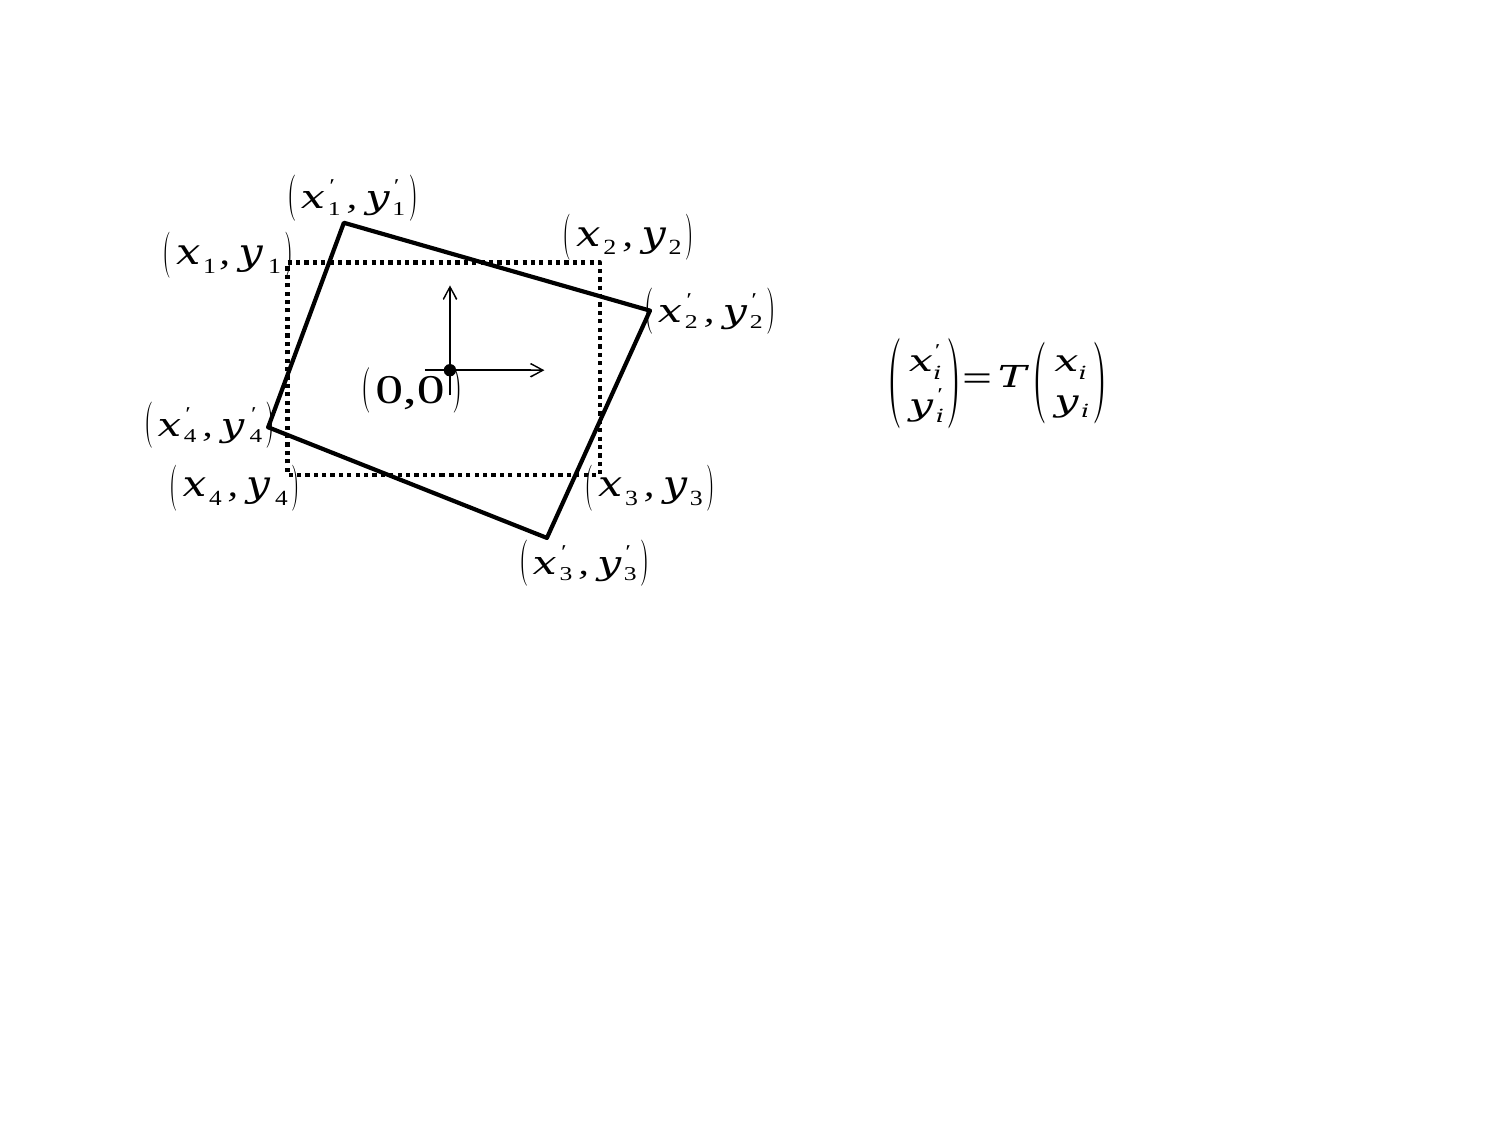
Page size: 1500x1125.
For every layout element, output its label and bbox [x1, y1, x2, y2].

text_box [285, 437, 380, 477]
text_box [285, 260, 326, 372]
text_box [578, 428, 602, 477]
text_box [271, 220, 647, 540]
text_box [648, 307, 652, 321]
text_box [266, 416, 270, 431]
text_box [488, 260, 602, 293]
